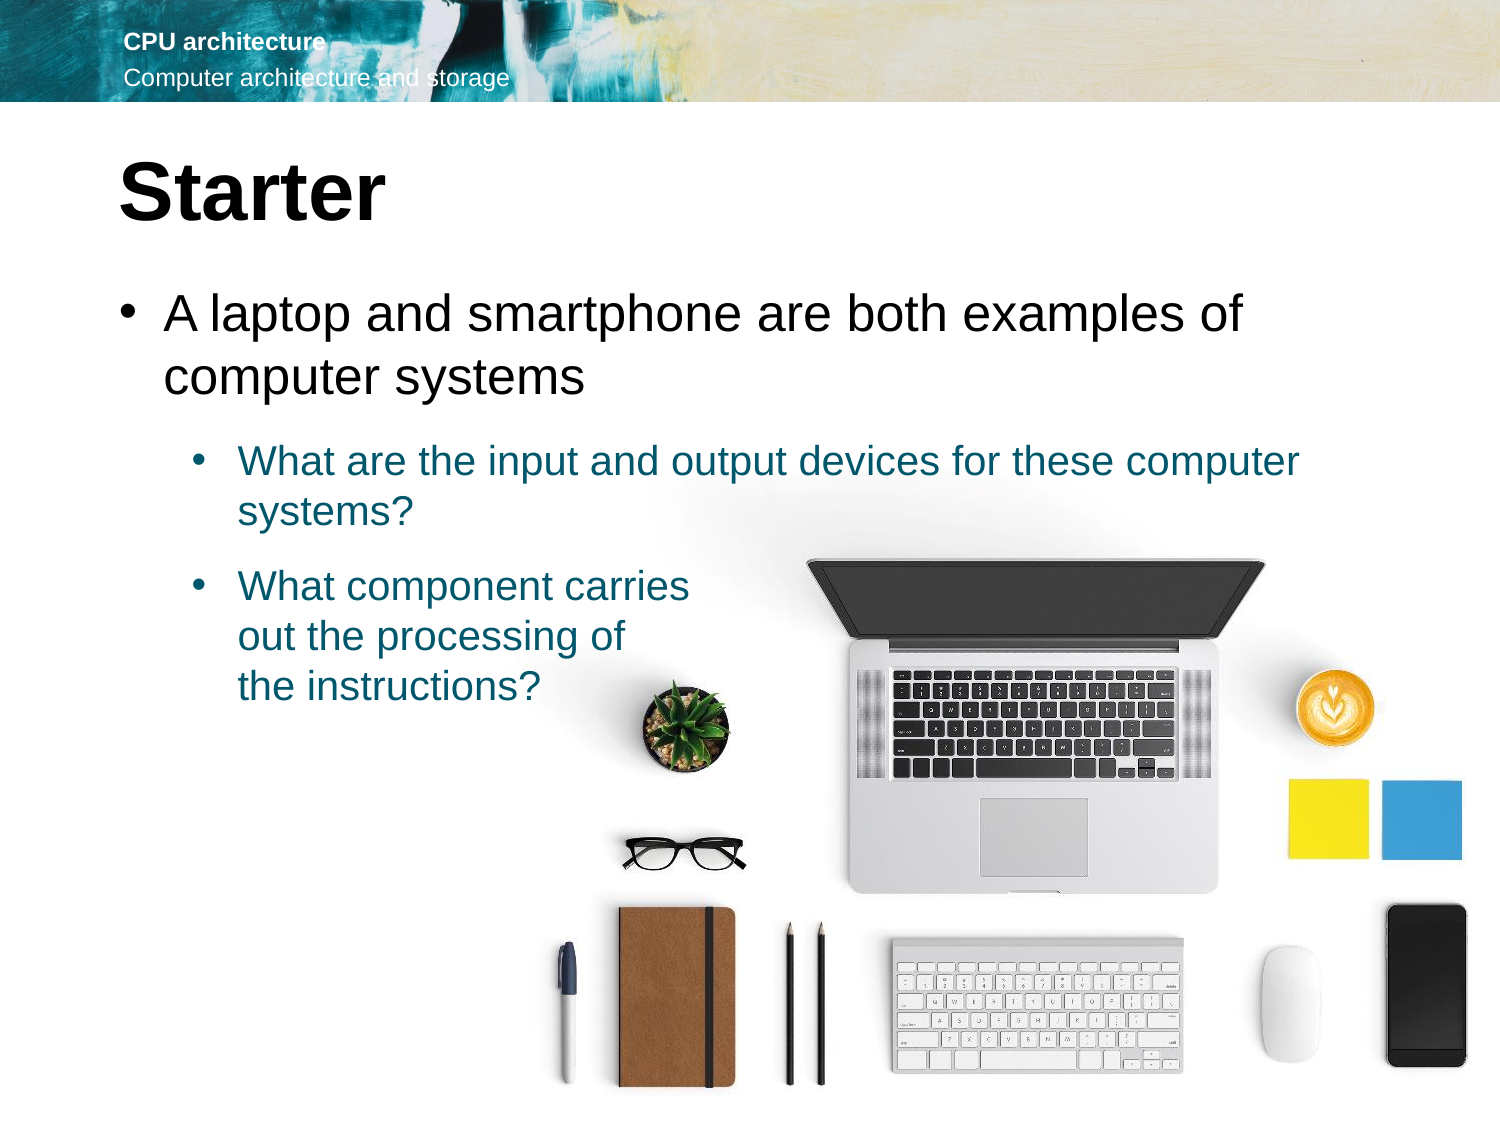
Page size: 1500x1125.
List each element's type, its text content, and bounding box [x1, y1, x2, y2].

picture [0, 0, 1500, 102]
picture [1153, 466, 1163, 472]
picture [506, 466, 1500, 1125]
picture [550, 466, 559, 472]
picture [736, 466, 746, 472]
list A laptop and smartphone are both examples of computer systems What are the input and output devices for these computer systems? What component carries out the processing of the instructions? [118, 279, 1398, 847]
picture [677, 466, 688, 472]
picture [805, 466, 814, 472]
picture [596, 466, 605, 472]
list Starter [118, 148, 1401, 259]
picture [759, 466, 768, 472]
picture [970, 466, 980, 472]
picture [643, 466, 652, 472]
picture [1212, 466, 1222, 472]
picture [701, 466, 710, 472]
picture [1235, 466, 1244, 472]
picture [528, 466, 537, 472]
picture [506, 639, 517, 647]
